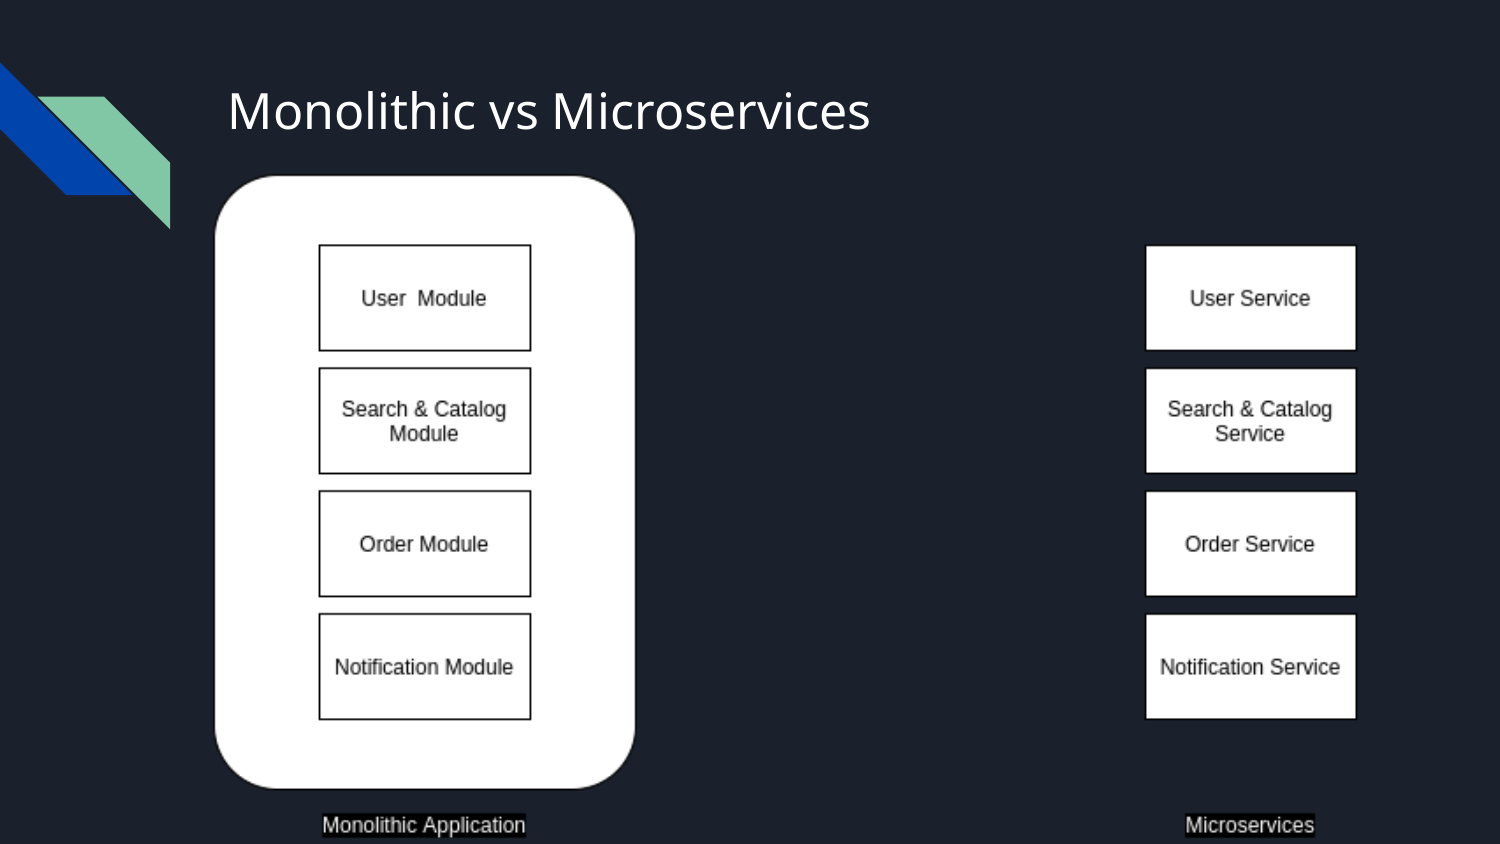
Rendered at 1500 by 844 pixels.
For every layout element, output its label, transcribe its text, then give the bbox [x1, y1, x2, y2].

title Monolithic vs Microservices [212, 64, 1368, 155]
picture [196, 156, 1384, 844]
